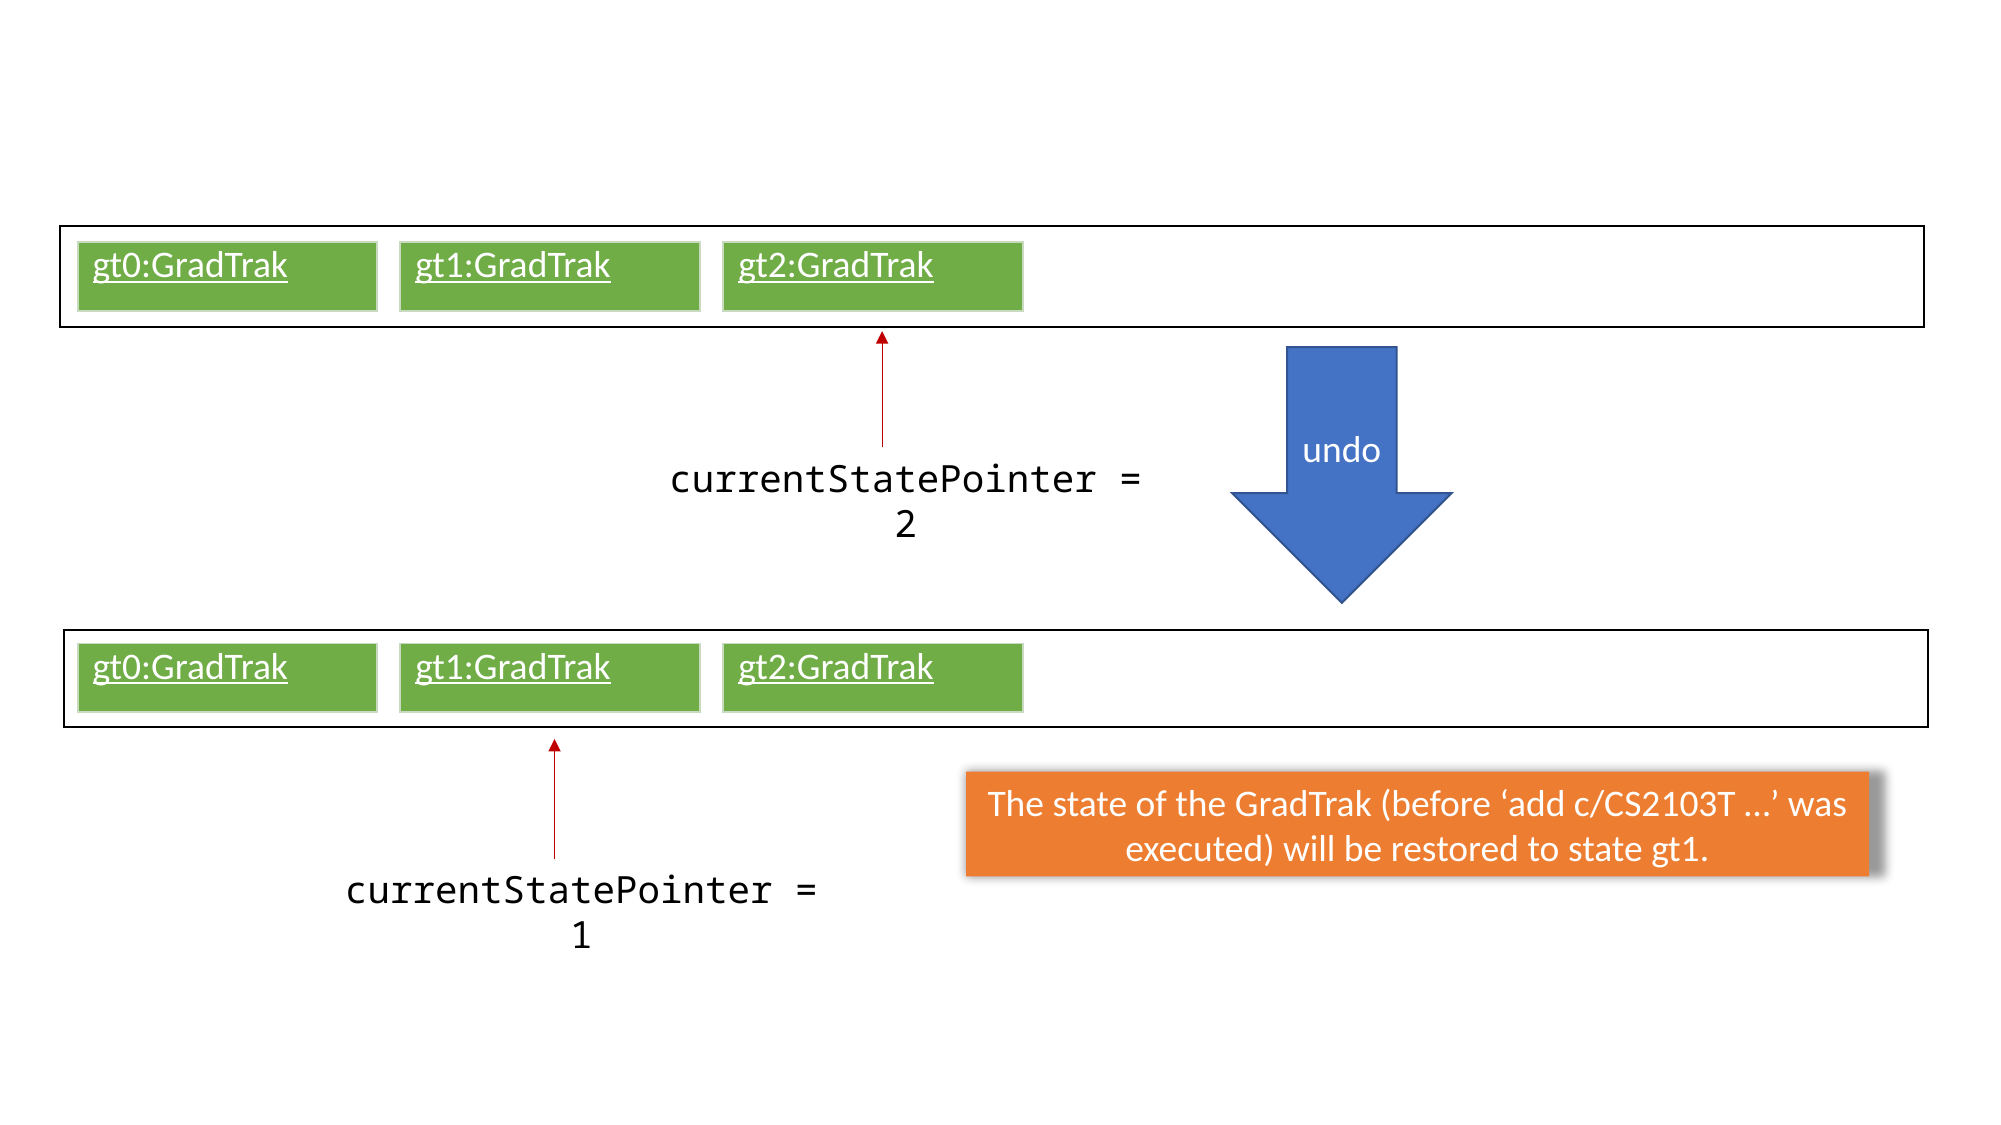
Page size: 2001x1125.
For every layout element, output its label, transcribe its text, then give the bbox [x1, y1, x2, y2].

text_box undo [1229, 346, 1454, 605]
text_box [63, 629, 1929, 728]
table_header gt2:GradTrak [724, 644, 1022, 711]
text_box currentStatePointer = 2 [642, 447, 1169, 552]
table_header gt1:GradTrak [401, 644, 699, 711]
table_header gt0:GradTrak [79, 644, 376, 711]
text_box [59, 225, 1925, 328]
text_box The state of the GradTrak (before ‘add c/CS2103T …’ was executed) will be restored to state gt1. [965, 771, 1870, 877]
text_box currentStatePointer = 1 [318, 858, 845, 964]
table_header gt1:GradTrak [401, 243, 699, 310]
table_header gt2:GradTrak [724, 243, 1022, 310]
